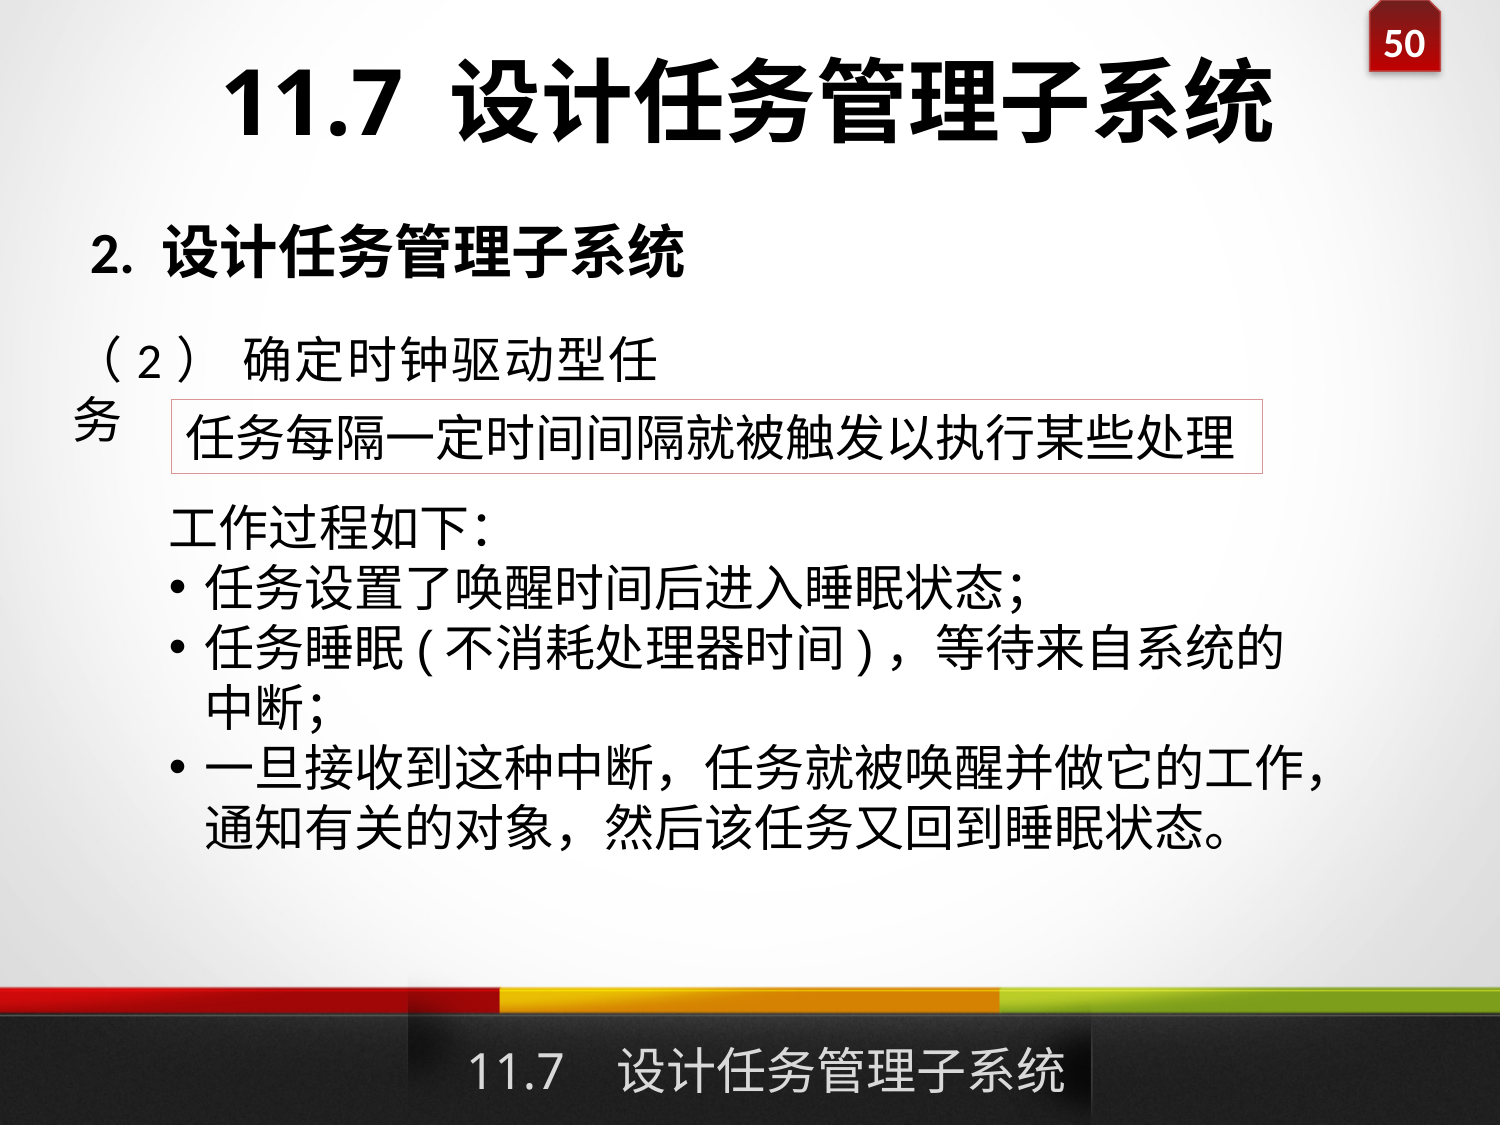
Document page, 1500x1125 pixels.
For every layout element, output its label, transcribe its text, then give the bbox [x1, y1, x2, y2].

picture [0, 0, 1500, 1125]
text_box 工作过程如下： 任务设置了唤醒时间后进入睡眠状态； 任务睡眠(不消耗处理器时间)，等待来自系统的中断； 一旦接收到这种中断，任务就被唤醒并做它的工作，通知有关的对象，然后该任务又回到睡眠状态。 [154, 488, 1338, 864]
text_box 2. 设计任务管理子系统 [74, 207, 1425, 308]
text_box 任务每隔一定时间间隔就被触发以执行某些处理 [171, 399, 1263, 474]
text_box （2） 确定时钟驱动型任务 [57, 321, 674, 397]
text_box 11.7 设计任务管理子系统 [419, 1013, 1113, 1125]
title 11.7 设计任务管理子系统 [72, 4, 1423, 193]
